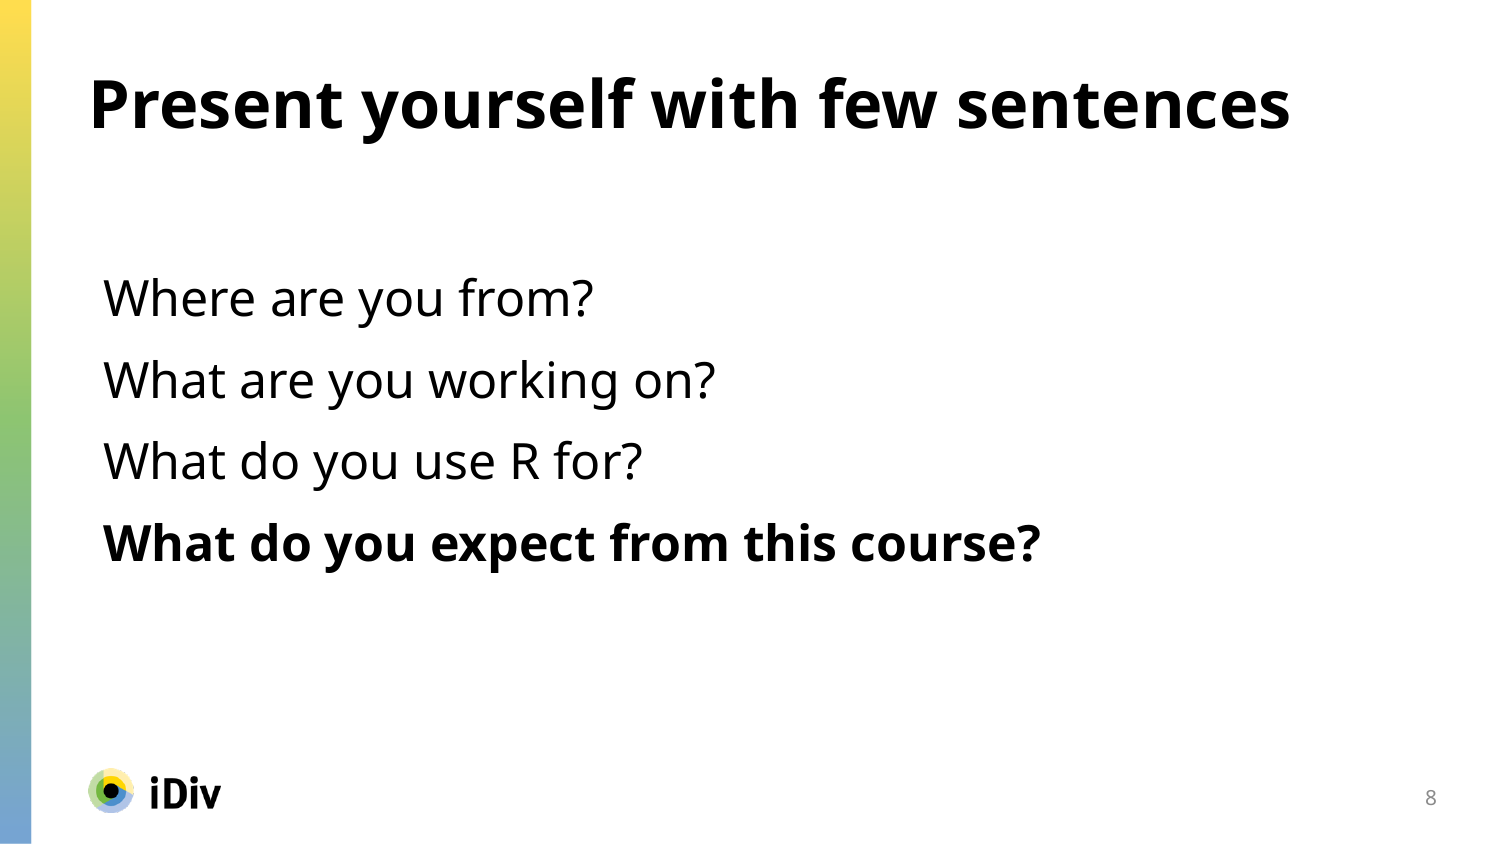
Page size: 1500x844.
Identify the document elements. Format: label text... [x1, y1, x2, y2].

list Where are you from? What are you working on? What do you use R for? What do you expect from this course? [88, 189, 1437, 736]
list Present yourself with few sentences [88, 61, 1437, 157]
picture [0, 0, 1500, 844]
slide_number 8 [1240, 767, 1437, 813]
